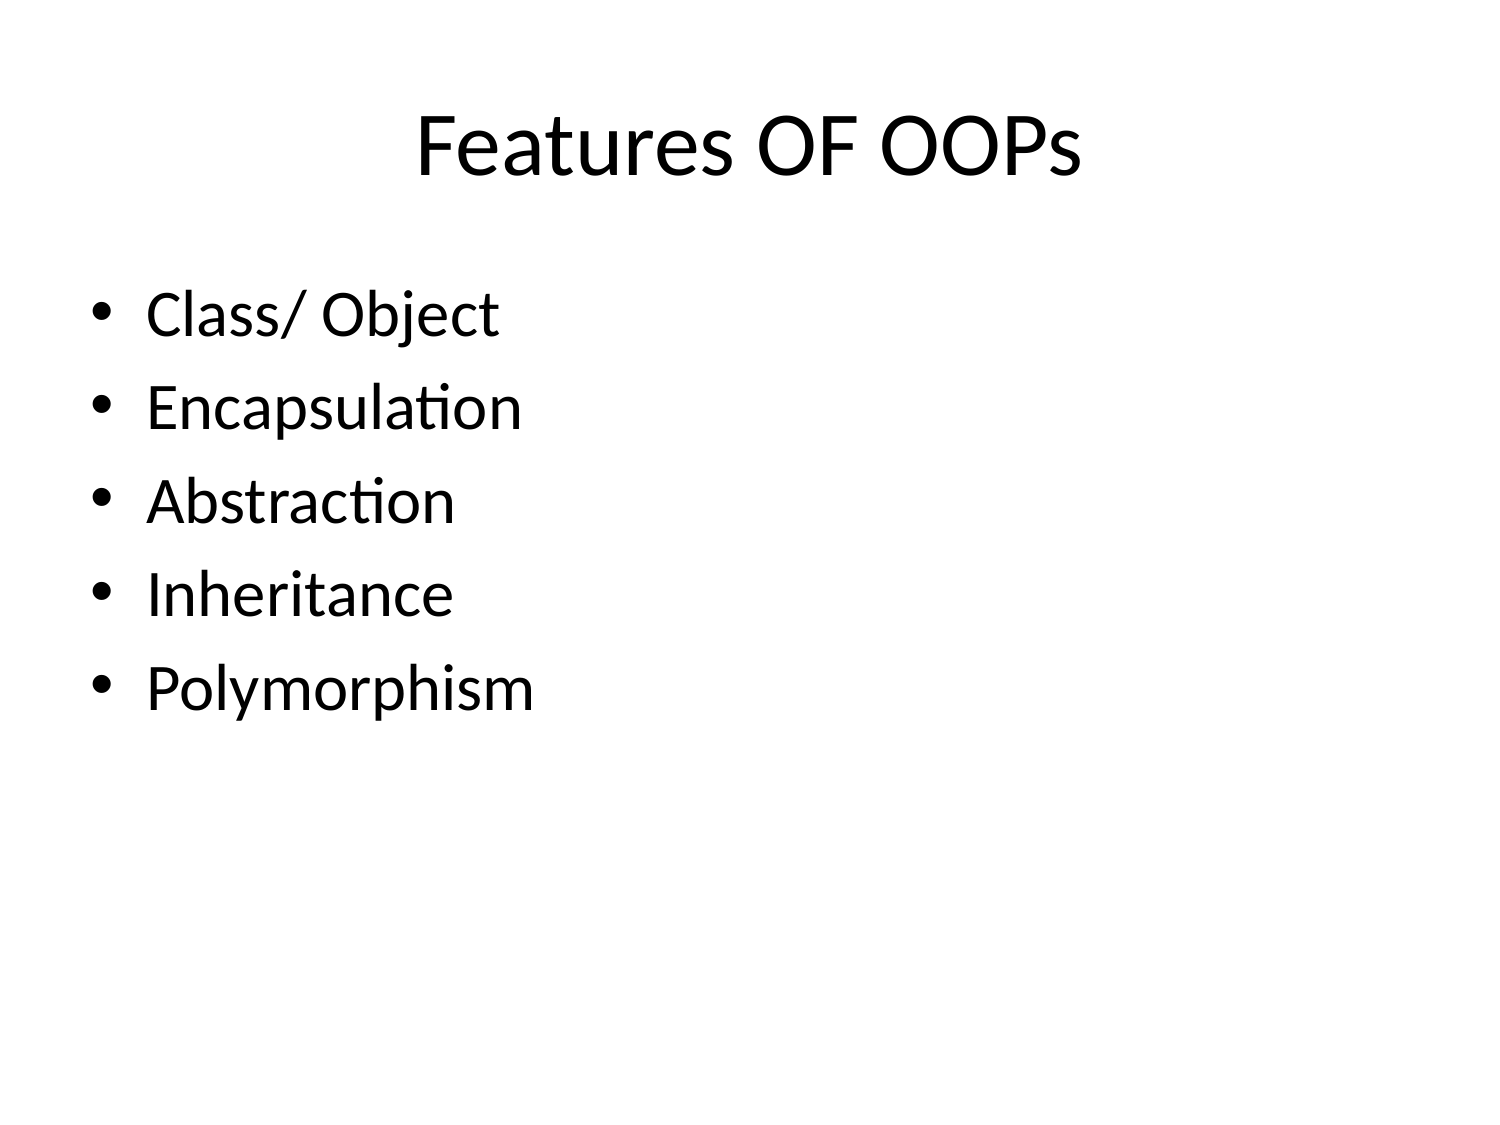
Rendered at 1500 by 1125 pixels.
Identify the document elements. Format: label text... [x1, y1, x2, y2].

list Class/ Object Encapsulation Abstraction Inheritance Polymorphism [75, 262, 1425, 800]
title Features OF OOPs [75, 45, 1425, 233]
